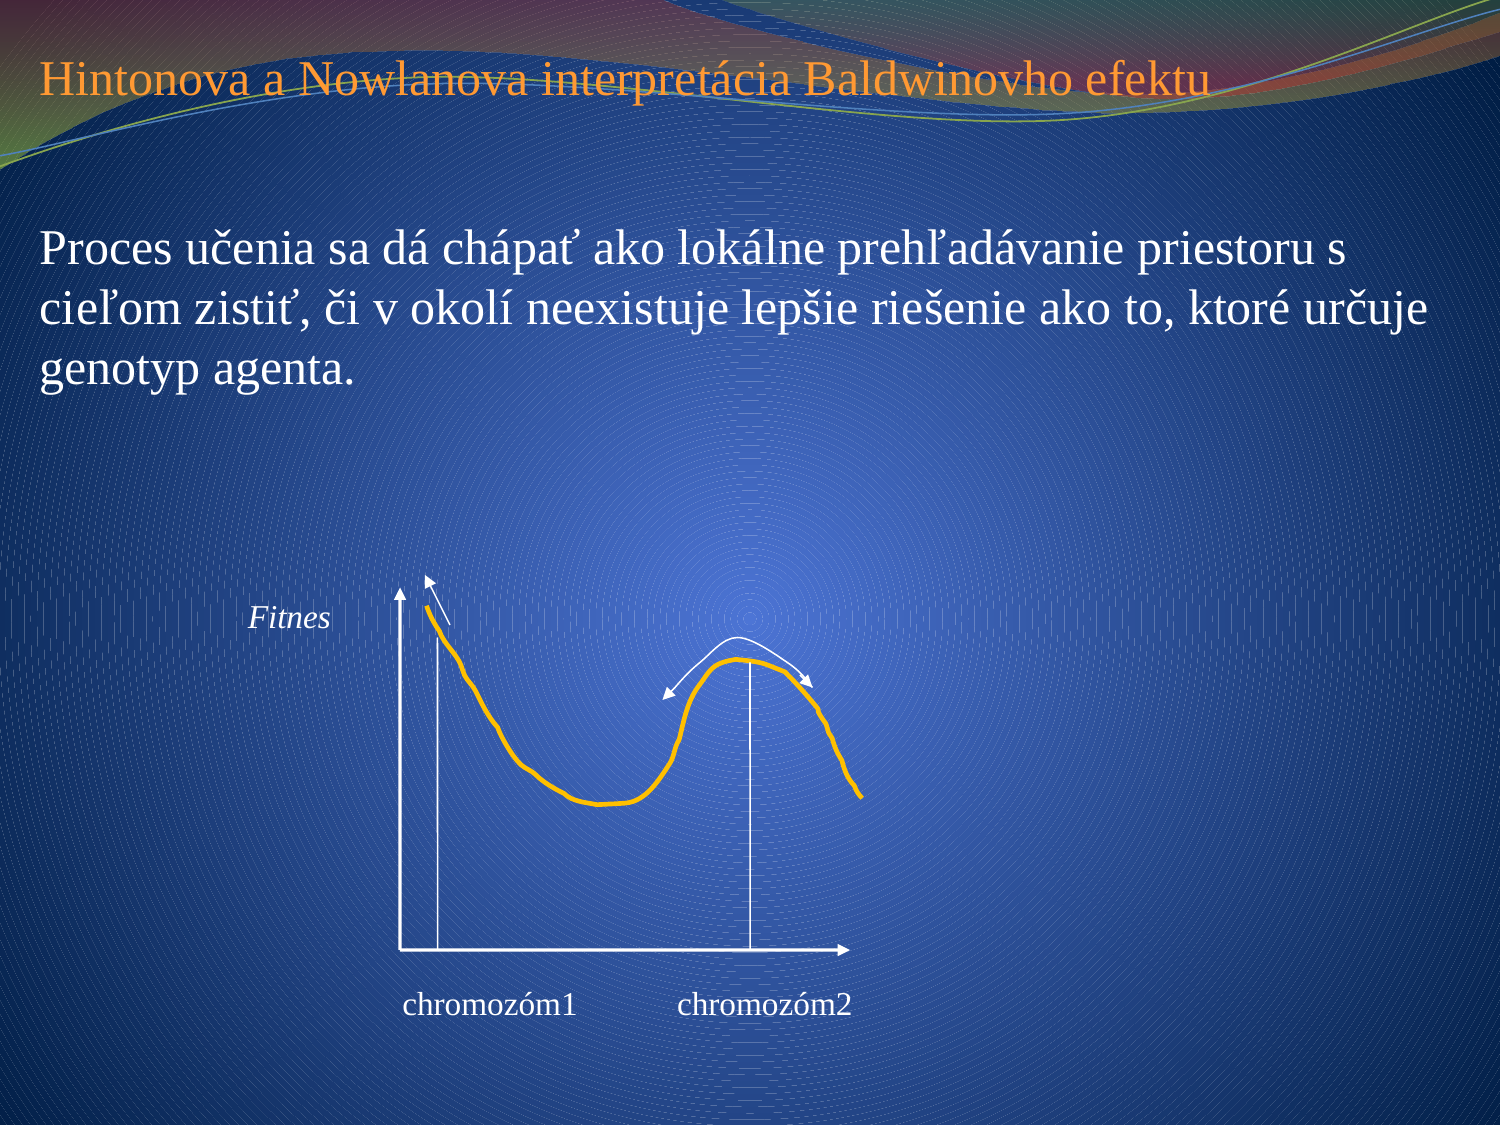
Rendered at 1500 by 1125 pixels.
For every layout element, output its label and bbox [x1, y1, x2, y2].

text_box [24, 37, 1483, 1031]
